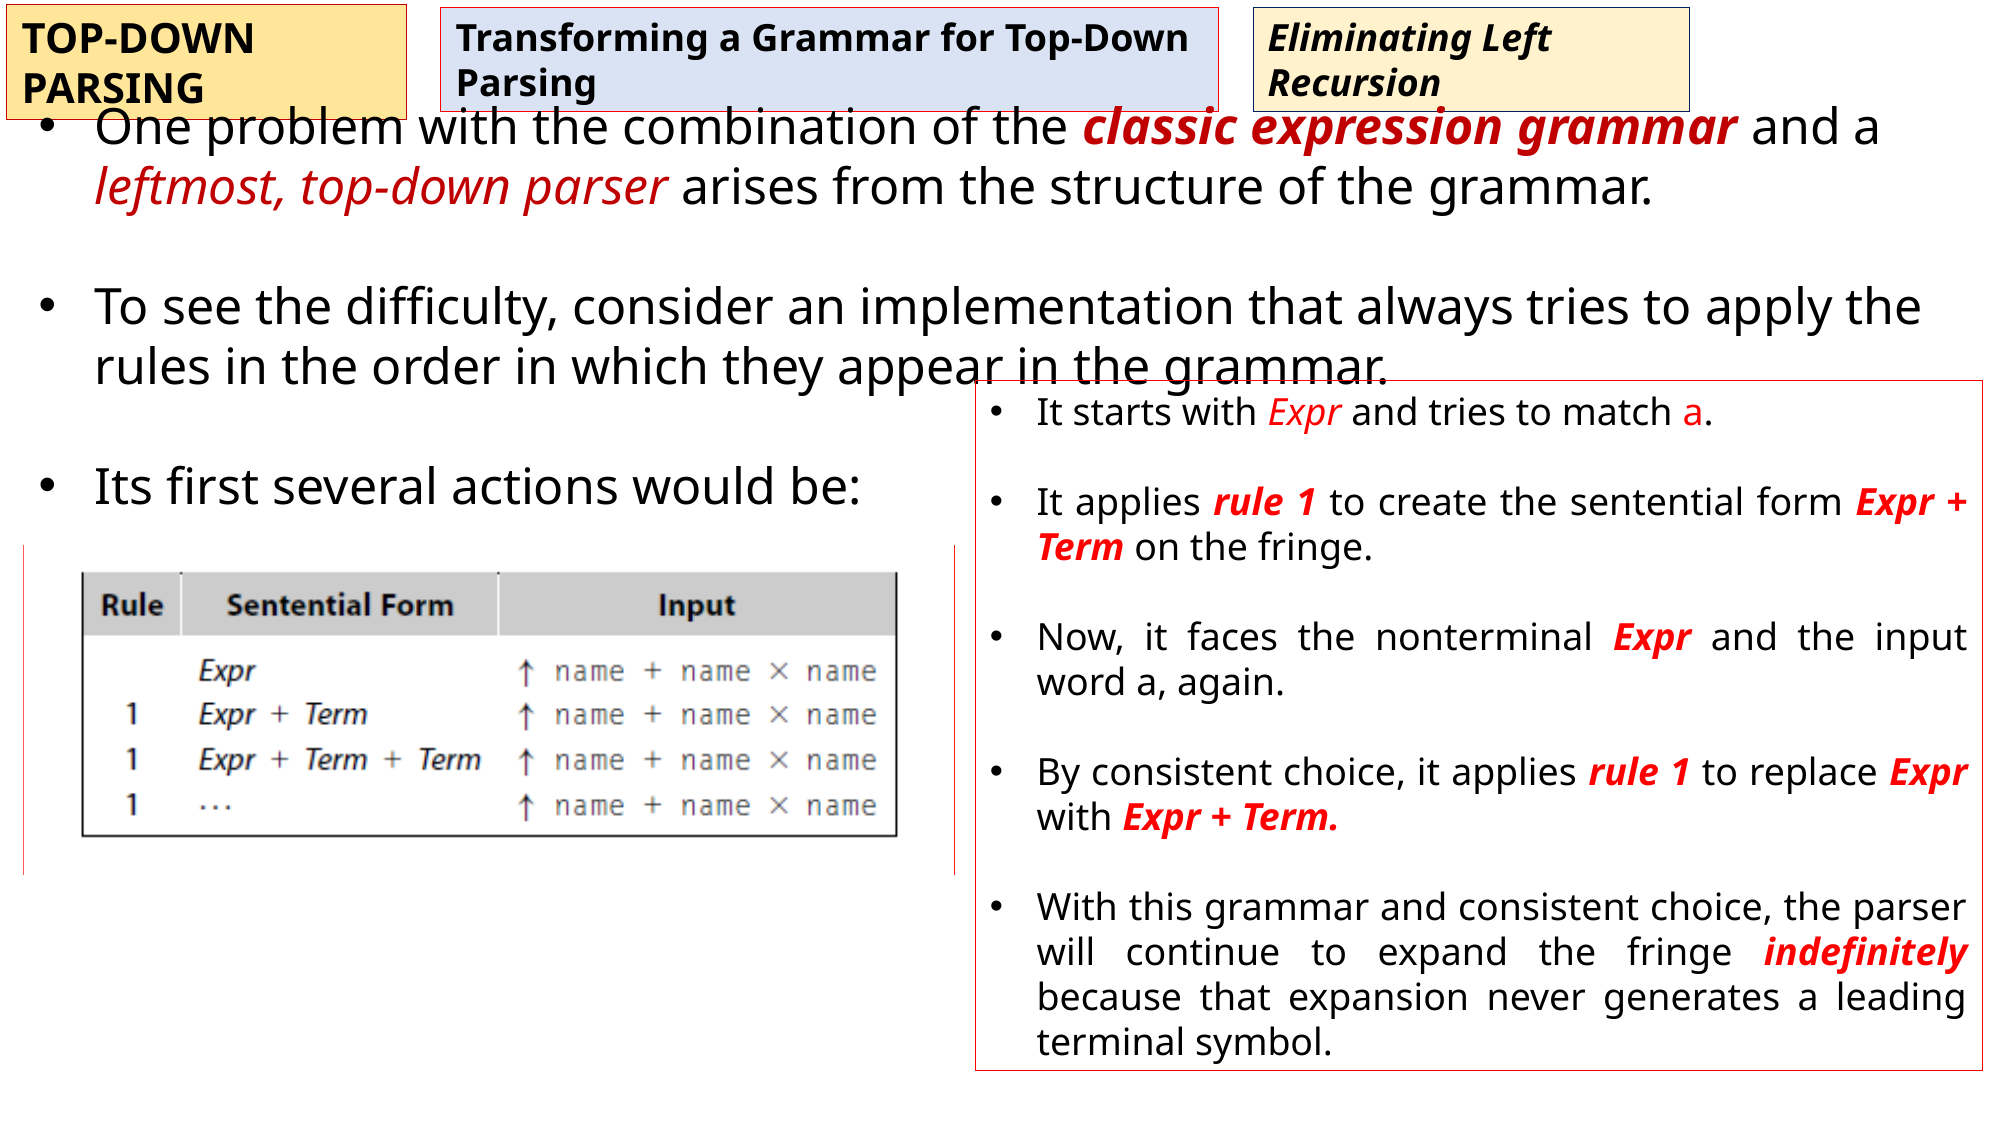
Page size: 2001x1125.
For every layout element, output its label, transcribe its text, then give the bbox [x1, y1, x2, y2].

text_box Transforming a Grammar for Top-Down Parsing [440, 7, 1219, 86]
text_box It starts with Expr and tries to match a. It applies rule 1 to create the sentential form Expr + Term on the fringe. Now, it faces the nonterminal Expr and the input word a, again. By consistent choice, it applies rule 1 to replace Expr with Expr + Term. With this grammar and consistent choice, the parser will continue to expand the fringe indefinitely because that expansion never generates a leading terminal symbol. [975, 380, 1983, 1071]
text_box TOP-DOWN PARSING [6, 4, 407, 120]
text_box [23, 545, 955, 875]
text_box Eliminating Left Recursion [1253, 7, 1690, 86]
text_box One problem with the combination of the classic expression grammar and a leftmost, top-down parser arises from the structure of the grammar. To see the difficulty, consider an implementation that always tries to apply the rules in the order in which they appear in the grammar. Its first several actions would be: [23, 86, 1983, 522]
